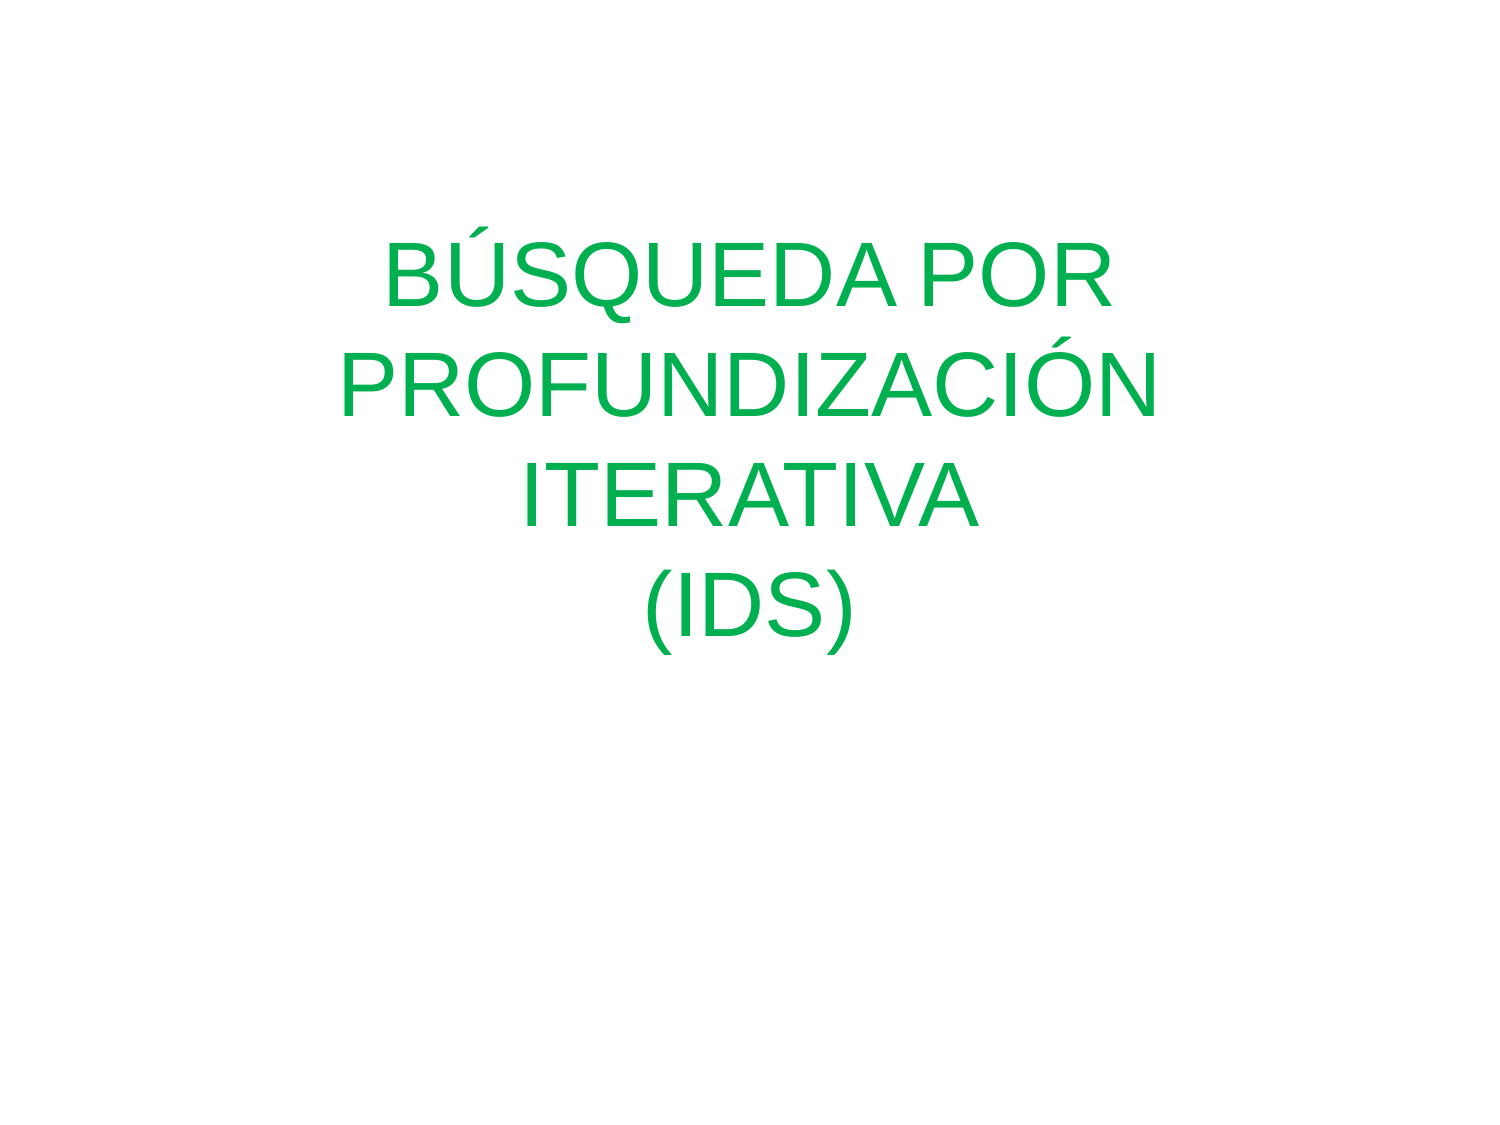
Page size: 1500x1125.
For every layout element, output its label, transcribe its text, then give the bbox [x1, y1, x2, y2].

title BÚSQUEDA POR PROFUNDIZACIÓN ITERATIVA (IDS) [112, 316, 1388, 554]
